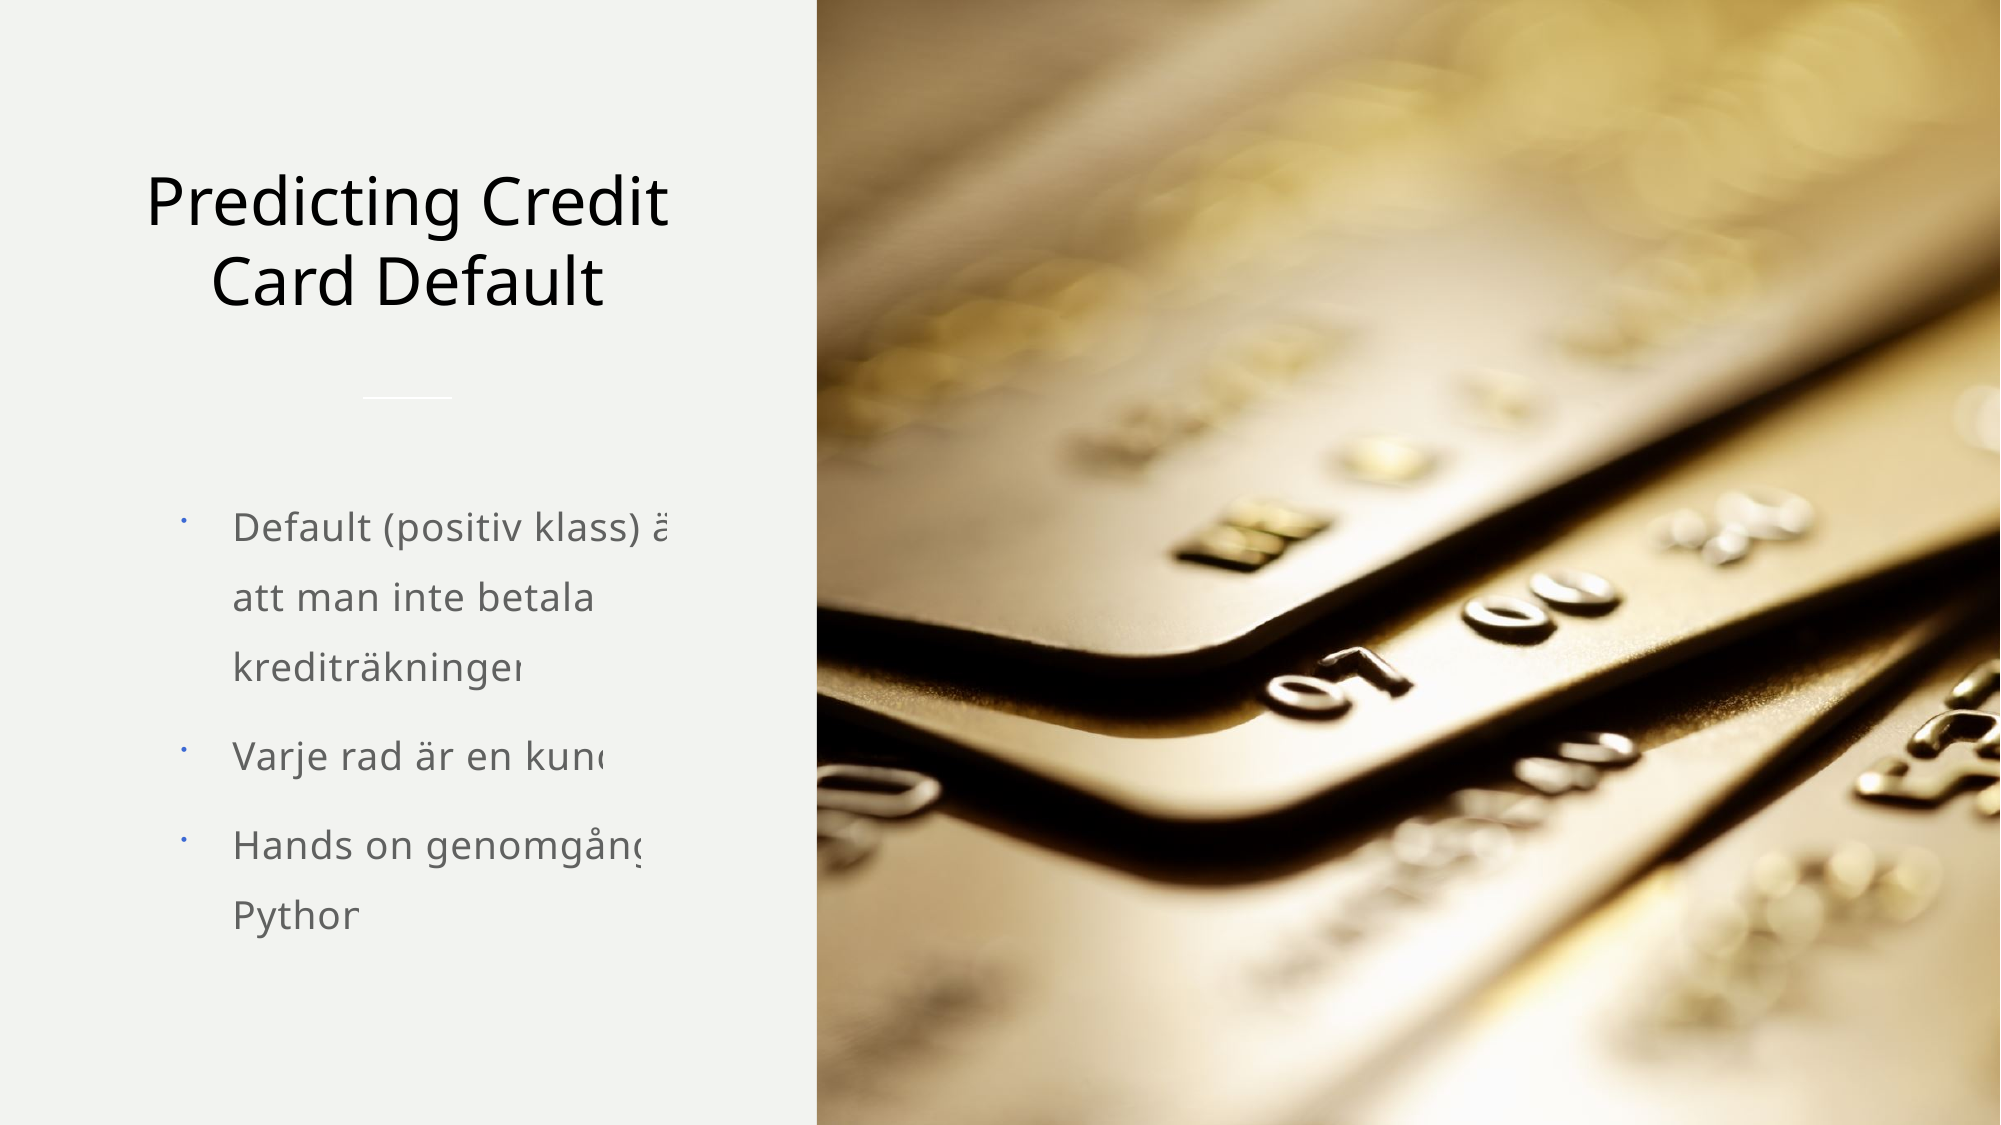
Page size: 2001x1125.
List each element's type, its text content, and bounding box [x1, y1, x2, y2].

list Default (positiv klass) är att man inte betalar krediträkningen Varje rad är en kund Hands on genomgång Python [162, 471, 728, 948]
picture [816, 0, 2000, 1125]
title Predicting Credit Card Default [88, 87, 728, 327]
text_box [0, 0, 816, 1125]
